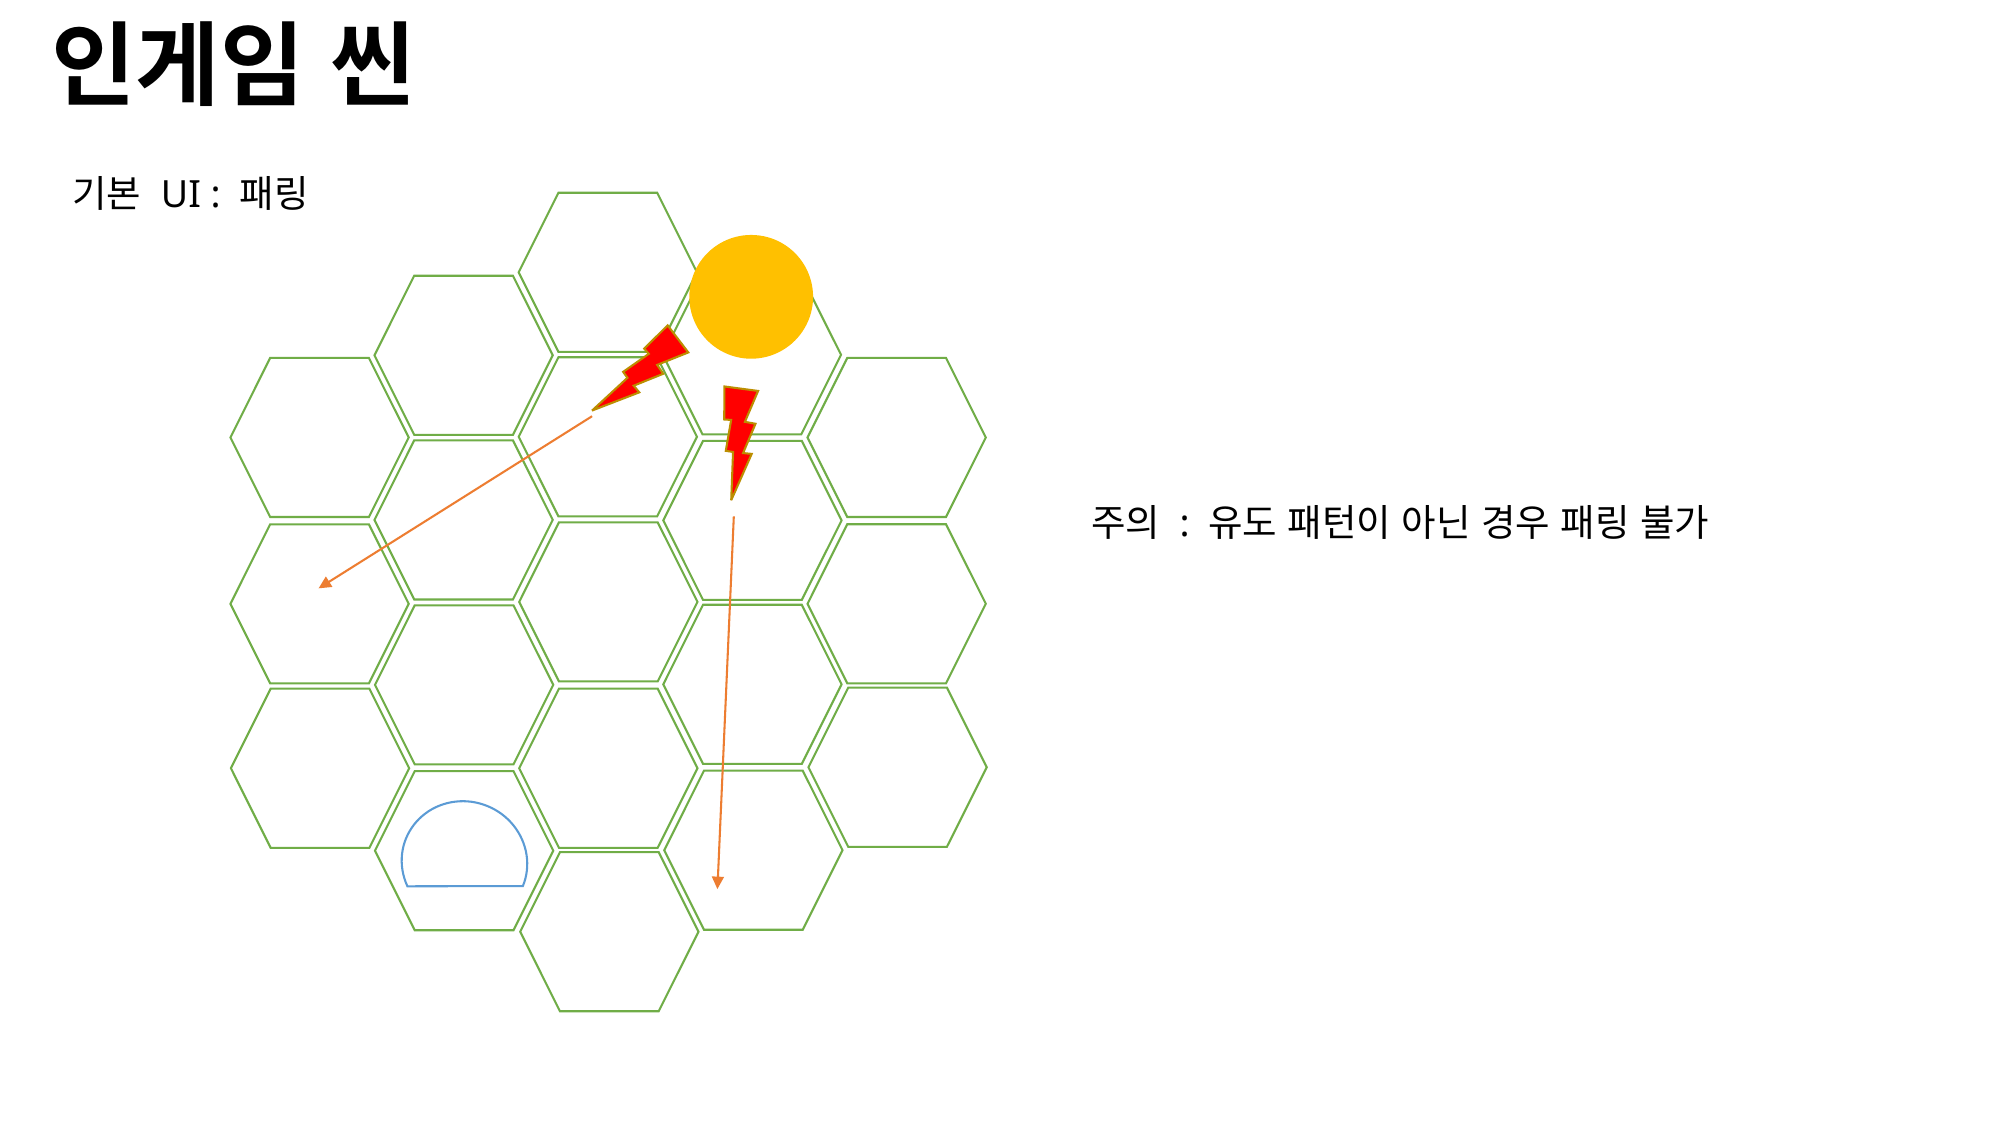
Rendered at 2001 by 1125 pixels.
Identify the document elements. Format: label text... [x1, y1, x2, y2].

text_box [806, 523, 987, 685]
text_box [723, 385, 760, 501]
text_box [689, 234, 814, 359]
text_box [229, 687, 411, 849]
text_box [806, 356, 987, 519]
text_box [663, 769, 844, 931]
text_box [807, 686, 988, 848]
text_box [400, 800, 529, 888]
text_box [519, 851, 700, 1013]
text_box [229, 356, 400, 519]
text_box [318, 416, 593, 589]
text_box [734, 603, 843, 765]
text_box [518, 521, 699, 683]
text_box [518, 687, 699, 849]
text_box 인게임 씬 [36, 0, 431, 125]
text_box [229, 523, 410, 685]
text_box [407, 589, 520, 601]
text_box [662, 439, 843, 601]
text_box [662, 603, 717, 765]
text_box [717, 516, 734, 889]
text_box [373, 770, 555, 932]
text_box [665, 298, 843, 436]
text_box [373, 604, 555, 766]
text_box 기본 UI : 패링 [57, 162, 324, 223]
text_box 주의 : 유도 패턴이 아닌 경우 패링 불가 [1076, 491, 1725, 552]
text_box [527, 356, 699, 518]
text_box [373, 274, 554, 416]
text_box [591, 323, 690, 412]
text_box [517, 191, 696, 353]
